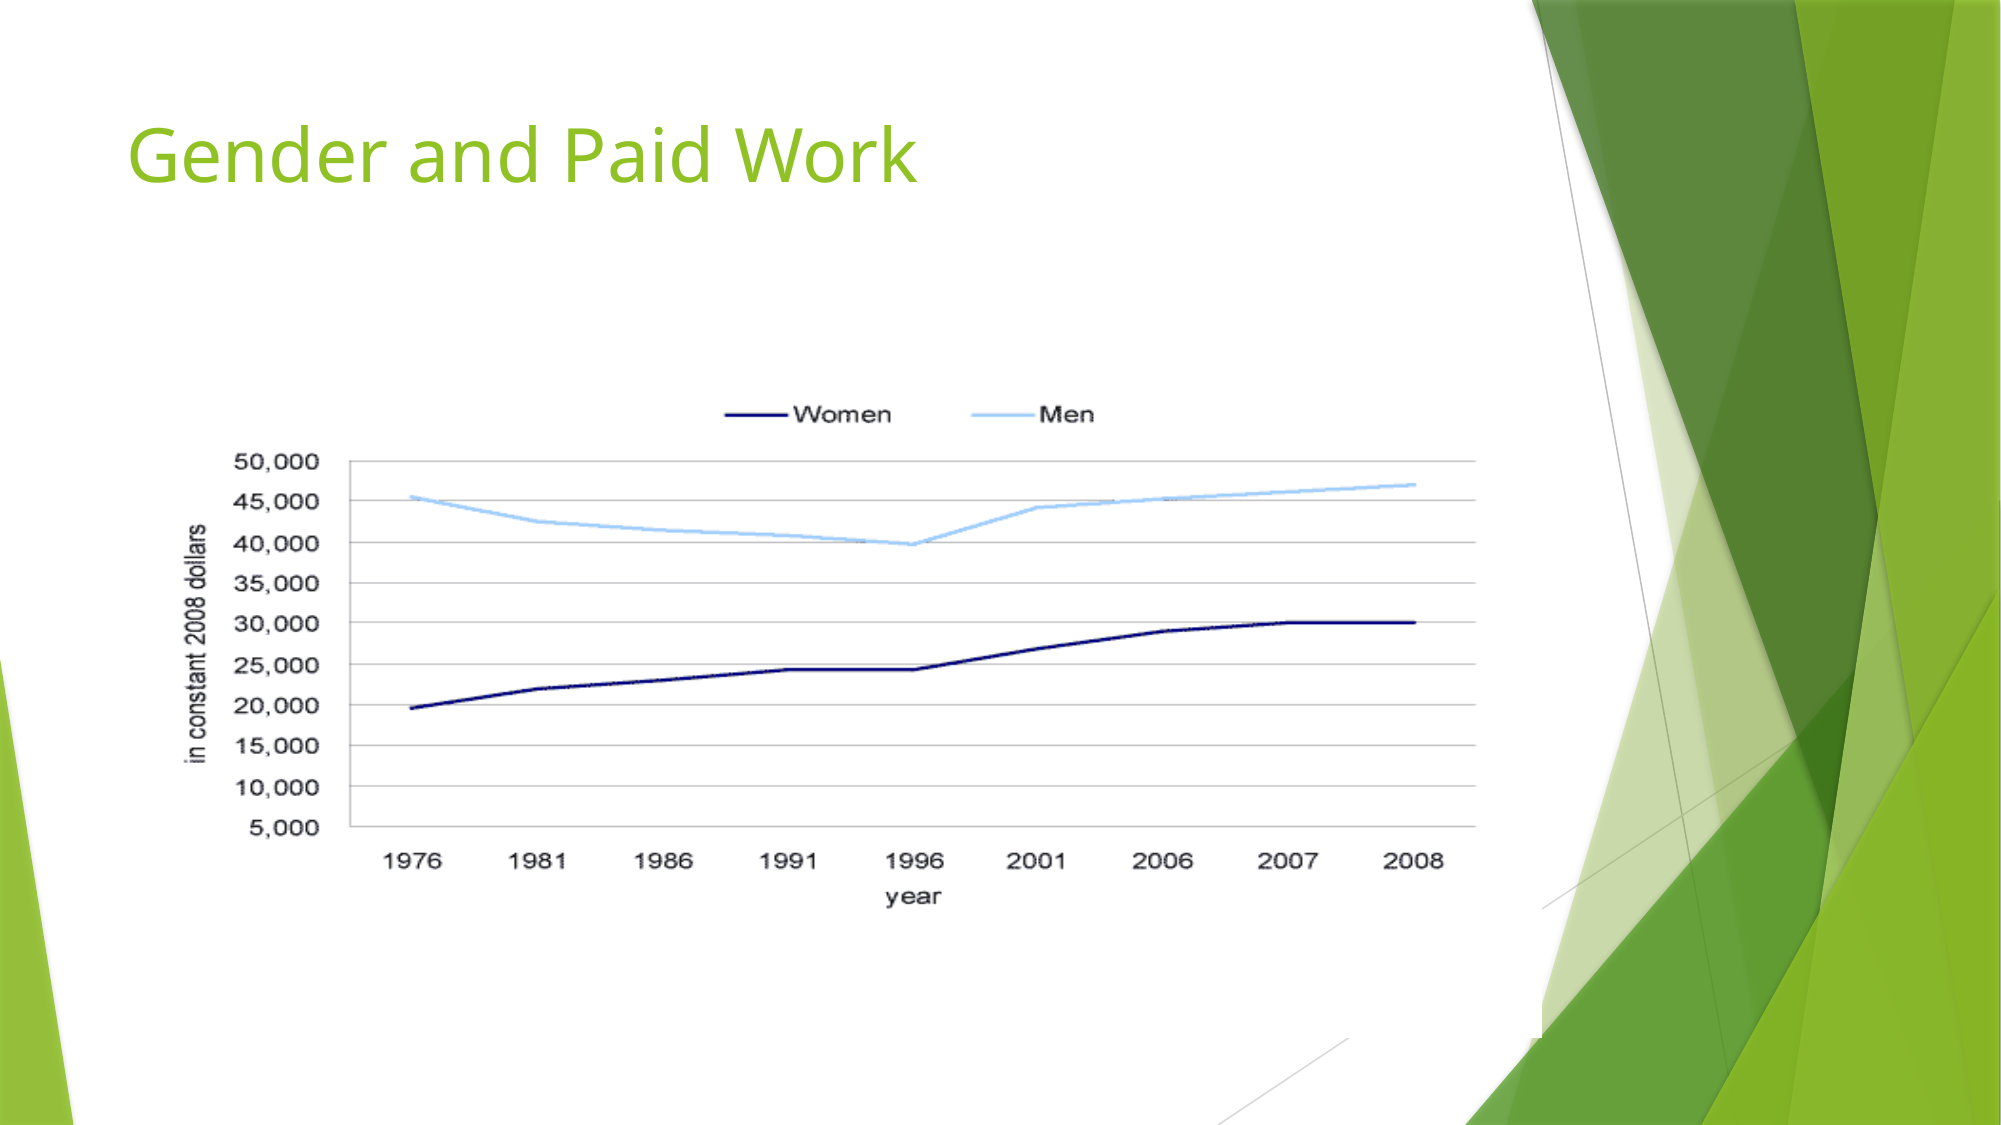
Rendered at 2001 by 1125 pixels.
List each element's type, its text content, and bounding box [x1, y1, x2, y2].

title Gender and Paid Work [111, 99, 1522, 317]
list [137, 353, 1543, 1039]
